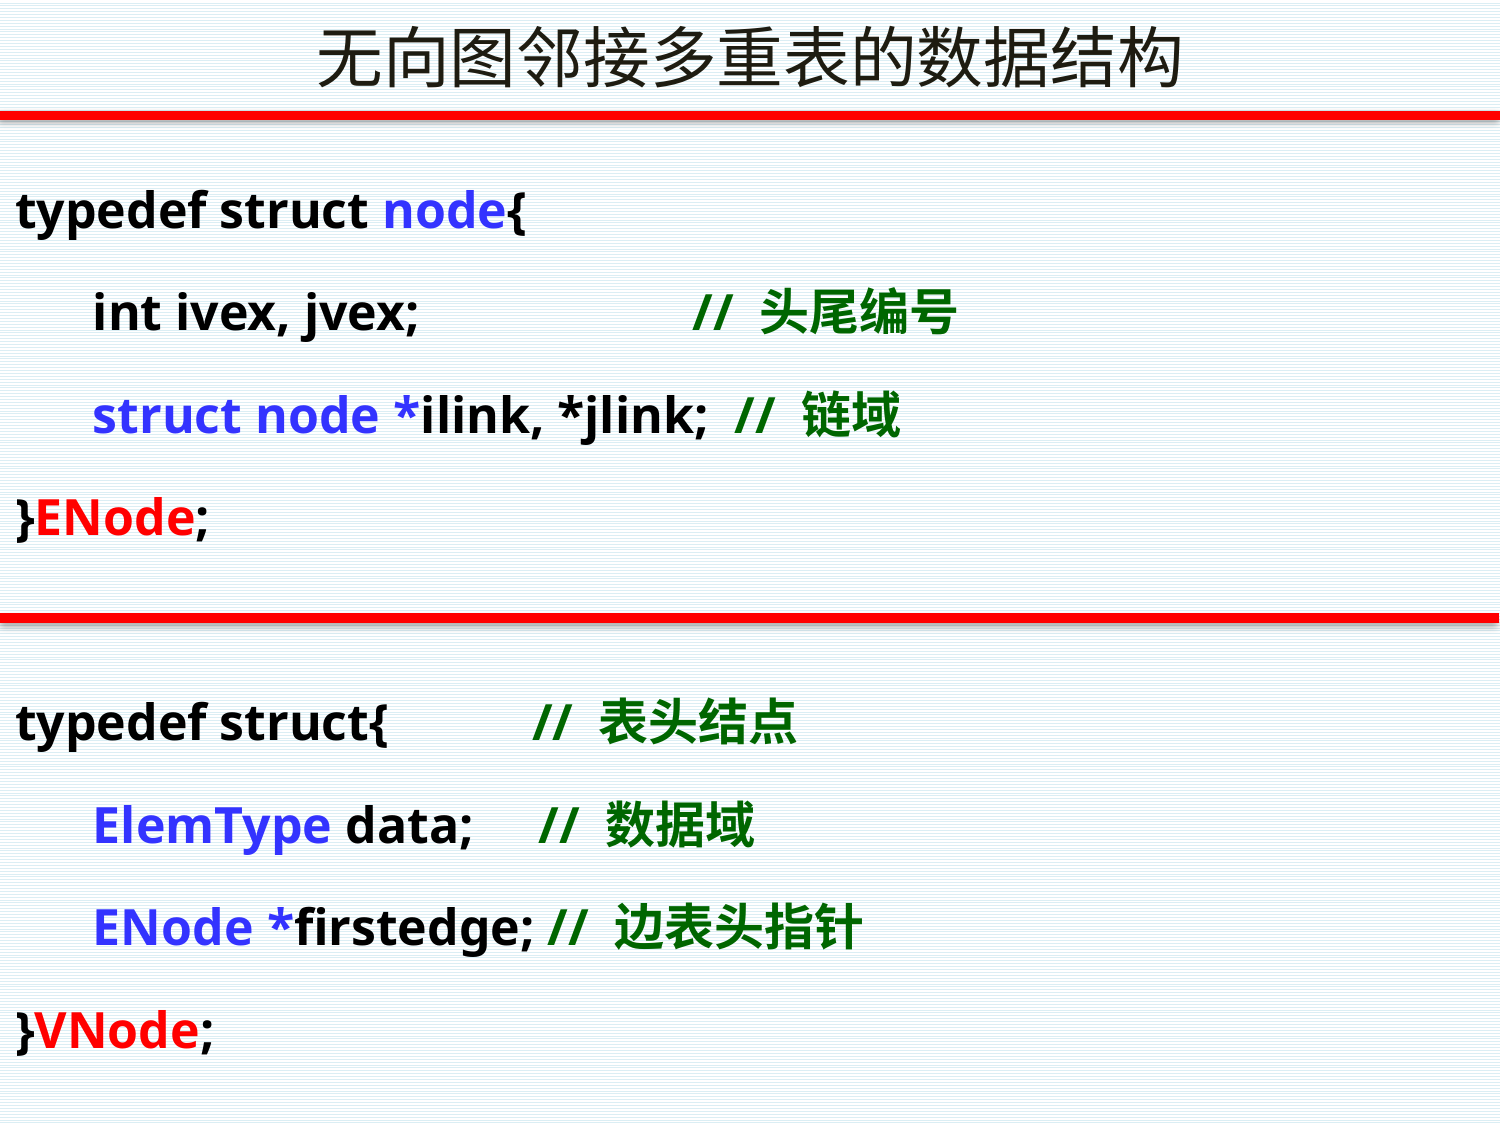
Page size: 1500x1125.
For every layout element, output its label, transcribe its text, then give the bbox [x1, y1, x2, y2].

title 无向图邻接多重表的数据结构 [0, 6, 1500, 105]
list typedef struct node{ int ivex, jvex; // 头尾编号 struct node *ilink, *jlink; // 链域 }ENode; typedef struct{ // 表头结点 ElemType data; // 数据域 ENode *firstedge; // 边表头指针 }VNode; [0, 629, 1500, 1107]
list typedef struct node{ int ivex, jvex; // 头尾编号 struct node *ilink, *jlink; // 链域 }ENode; typedef struct{ // 表头结点 ElemType data; // 数据域 ENode *firstedge; // 边表头指针 }VNode; [0, 140, 1500, 614]
